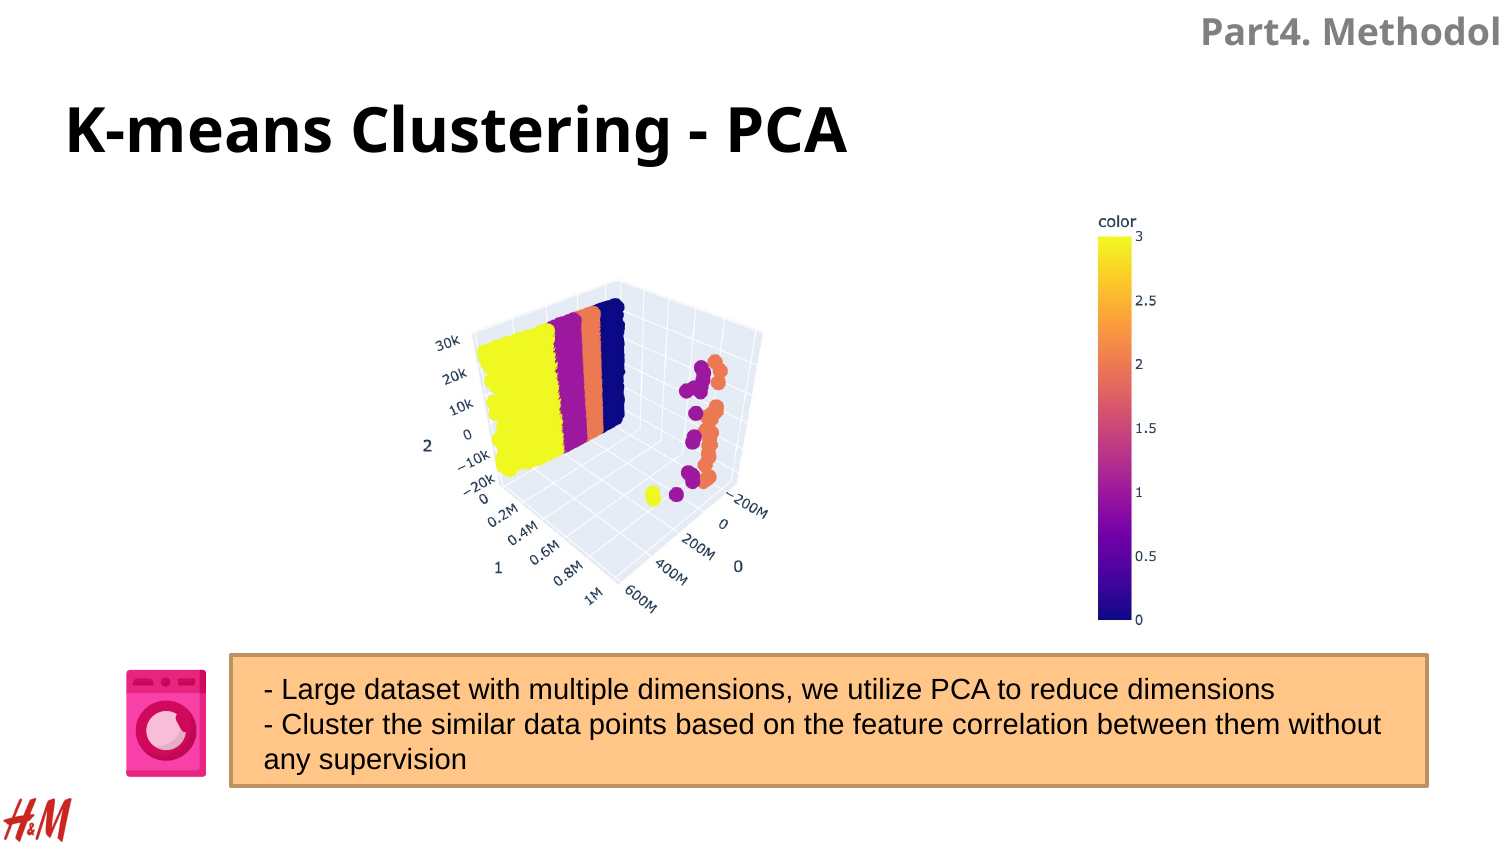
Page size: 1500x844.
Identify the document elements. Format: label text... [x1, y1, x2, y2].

picture [0, 794, 75, 844]
text_box [229, 653, 1429, 788]
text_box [126, 669, 207, 777]
picture [321, 205, 1180, 639]
text_box - Large dataset with multiple dimensions, we utilize PCA to reduce dimensions - Cluster the similar data points based on the feature correlation between them without any supervision [248, 662, 1489, 783]
text_box K-means Clustering - PCA [49, 85, 1385, 169]
text_box Part4. Methodology [1185, 0, 1500, 61]
